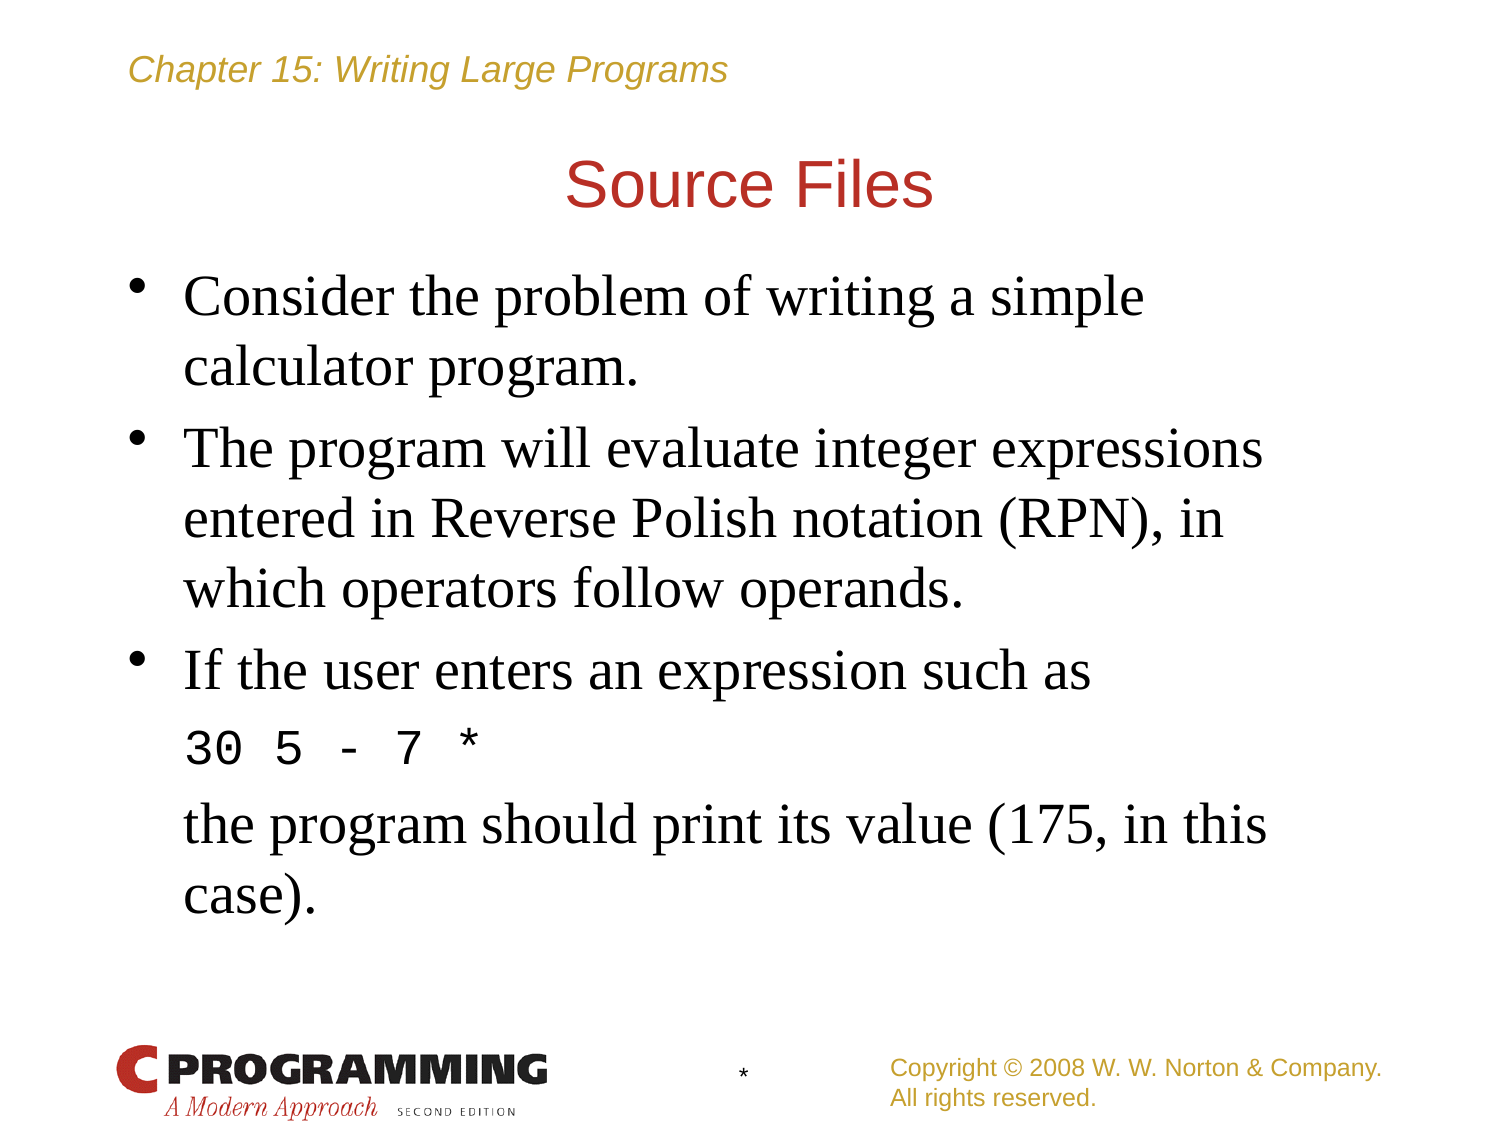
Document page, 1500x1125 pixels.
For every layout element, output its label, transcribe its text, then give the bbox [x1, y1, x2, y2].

text_box Copyright © 2008 W. W. Norton & Company. All rights reserved. [874, 1043, 1388, 1119]
title Source Files [112, 125, 1388, 238]
list Consider the problem of writing a simple calculator program. The program will evaluate integer expressions entered in Reverse Polish notation (RPN), in which operators follow operands. If the user enters an expression such as 30 5 - 7 * the program should print its value (175, in this case). [112, 249, 1388, 1038]
picture [112, 1041, 550, 1123]
text_box * [687, 1050, 800, 1100]
